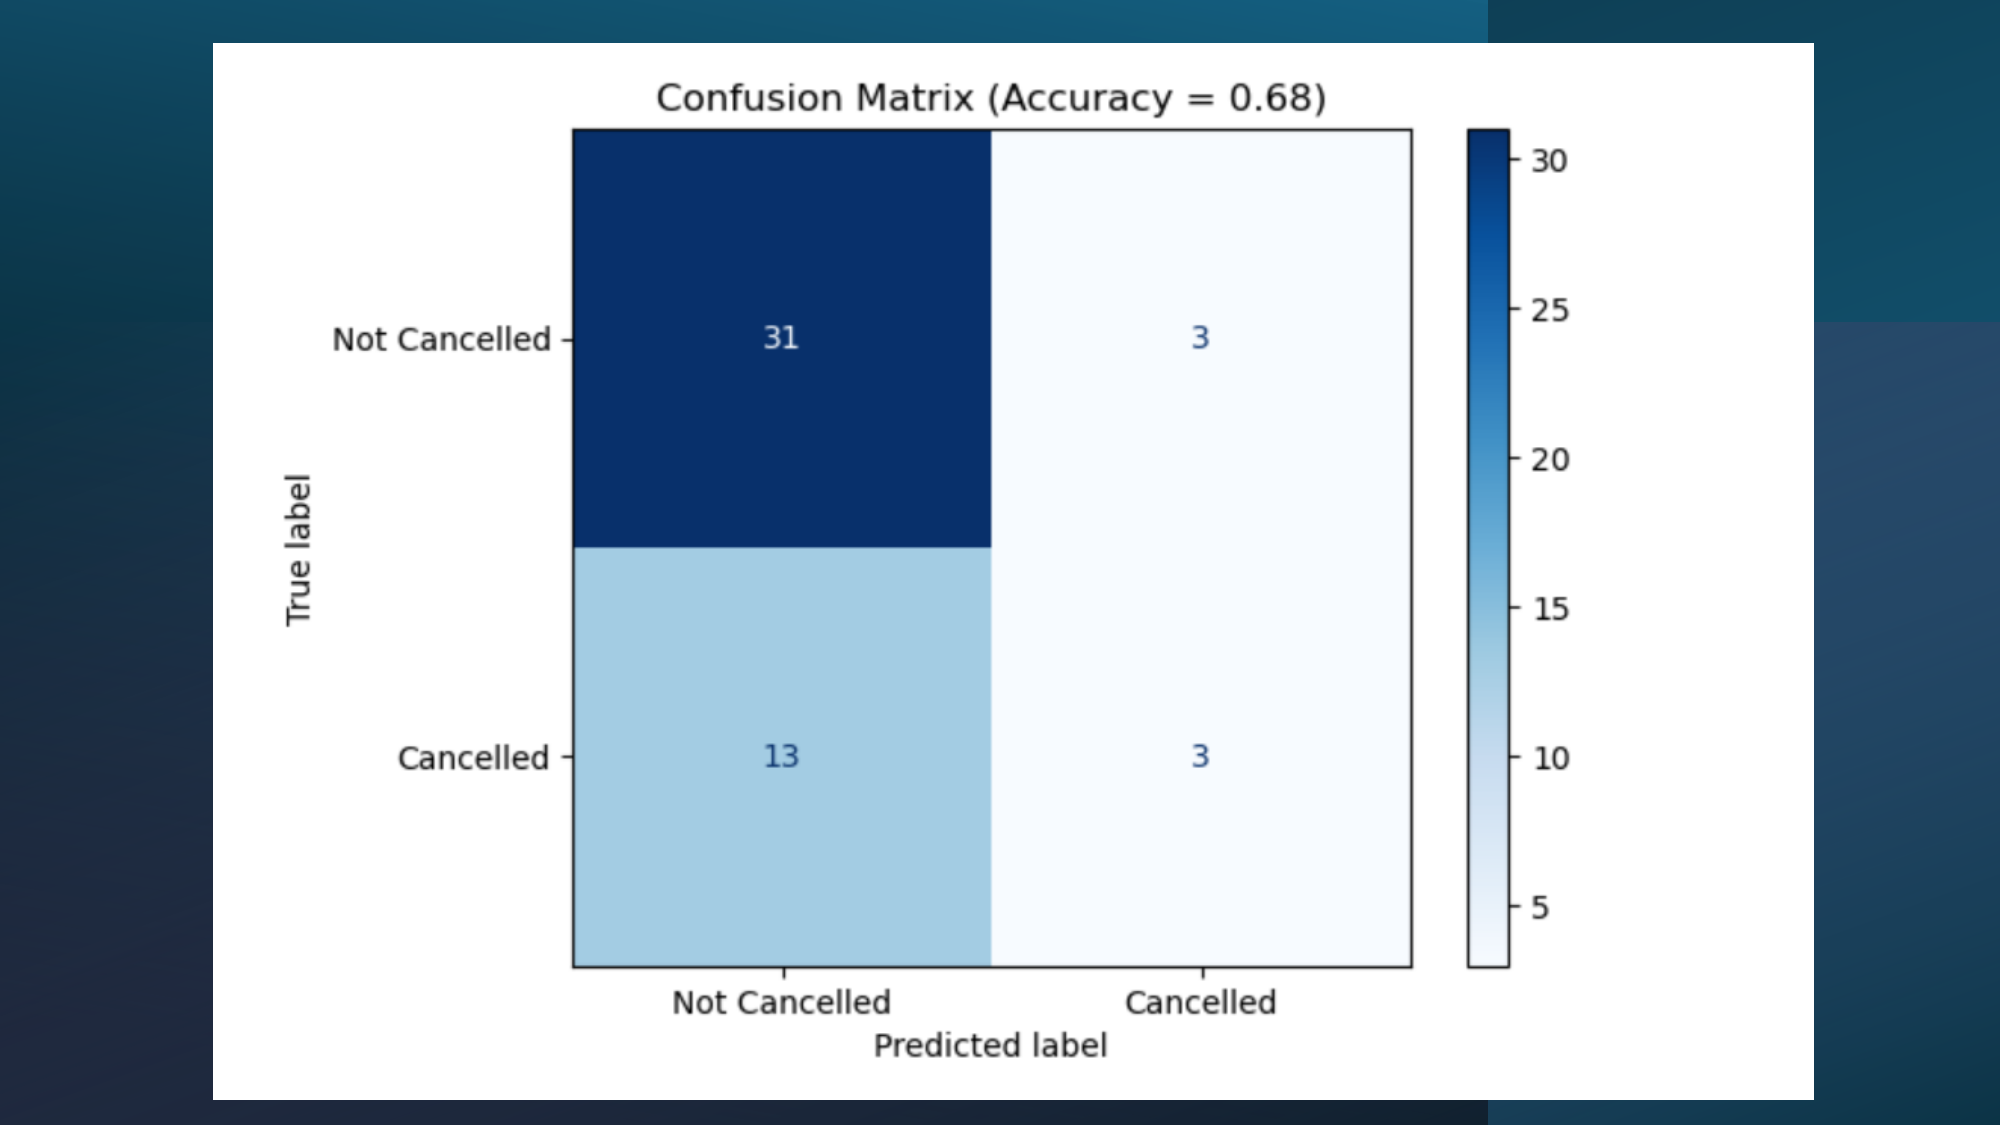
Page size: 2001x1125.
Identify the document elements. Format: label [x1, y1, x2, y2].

text_box [1489, 0, 2000, 321]
picture [213, 43, 1814, 1100]
text_box [0, 0, 1489, 321]
text_box [0, 321, 2000, 1125]
